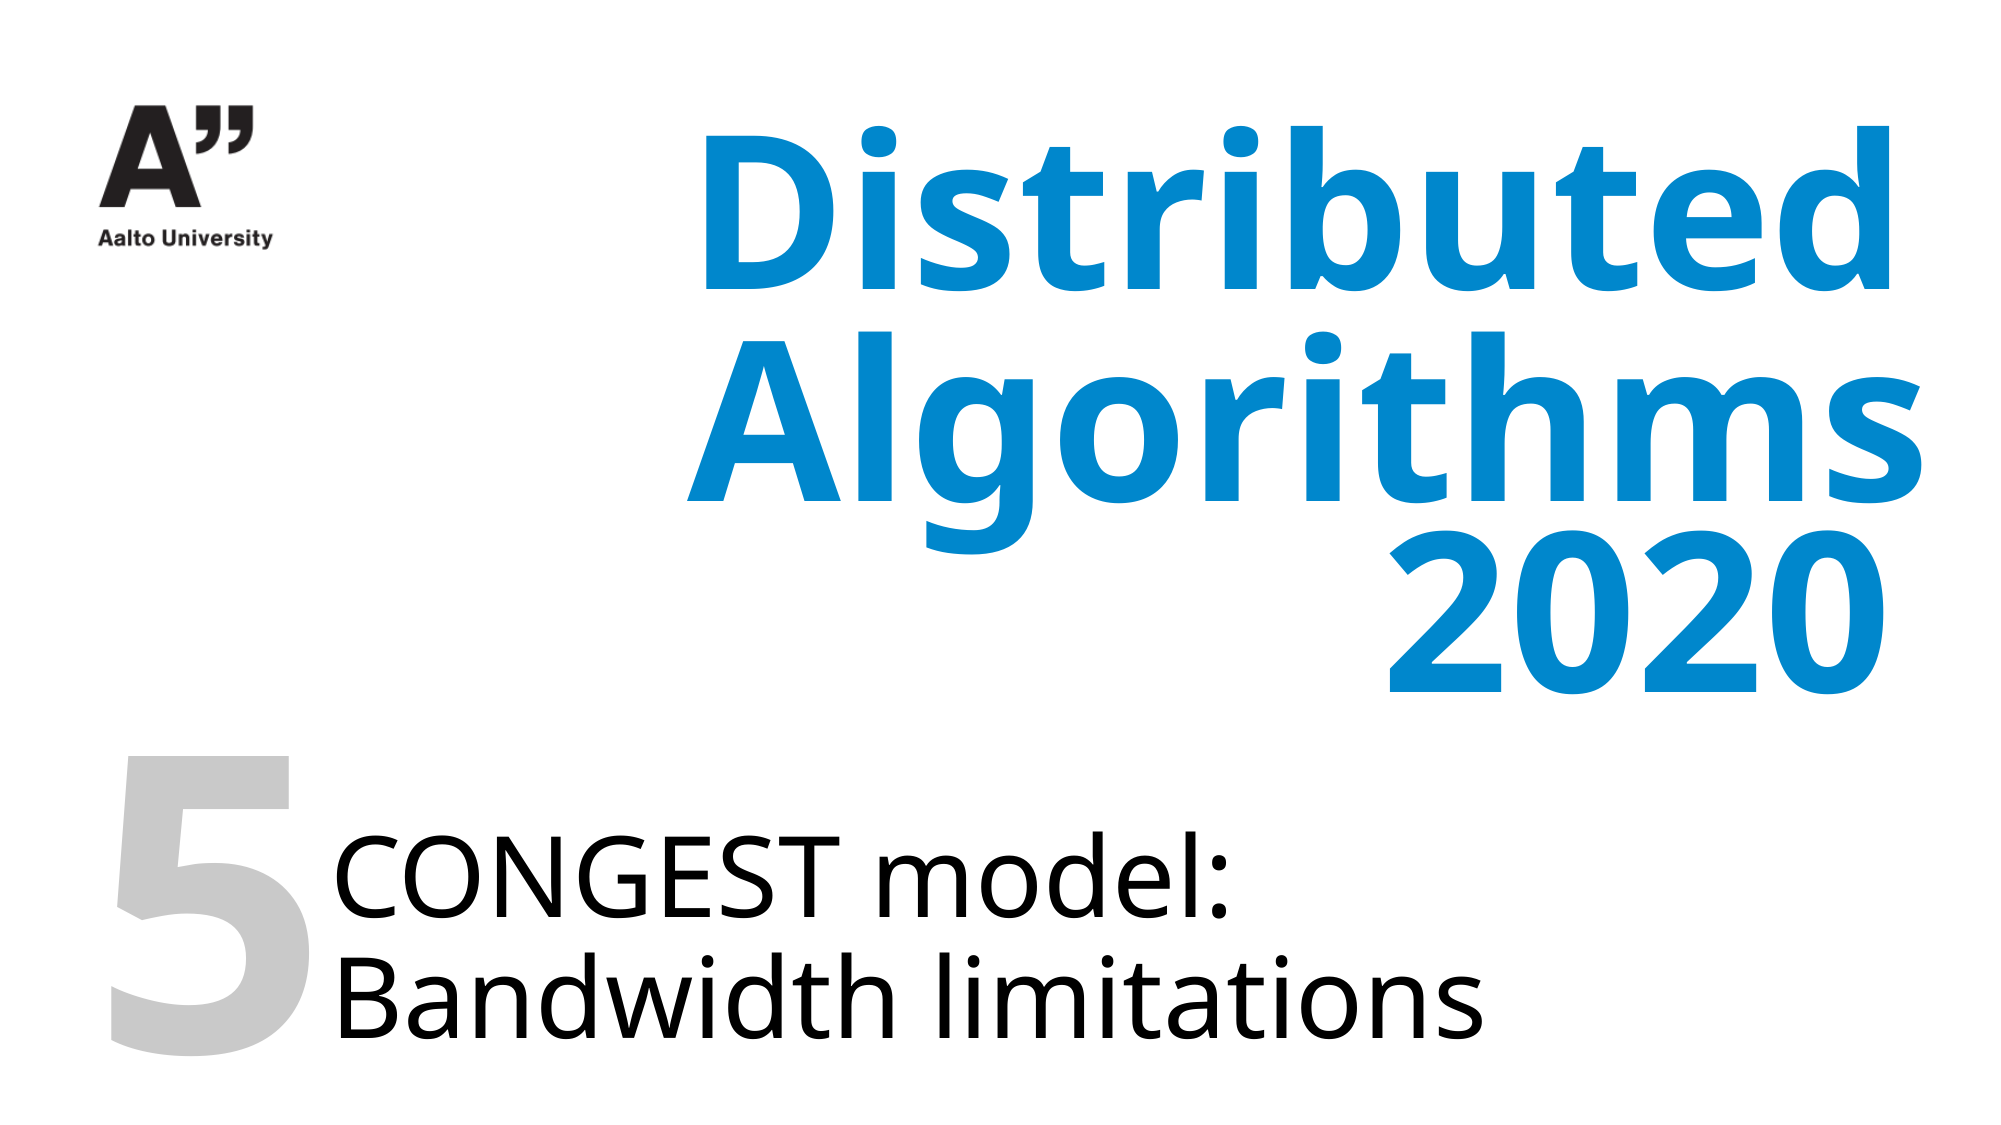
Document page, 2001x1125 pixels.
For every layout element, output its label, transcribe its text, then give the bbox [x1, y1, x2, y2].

text_box 5 [91, 694, 288, 1081]
title Distributed Algorithms [687, 21, 1972, 545]
text_box 2020 [1381, 499, 1837, 690]
picture [0, 3, 373, 350]
text_box CONGEST model: Bandwidth limitations [330, 690, 1913, 1063]
